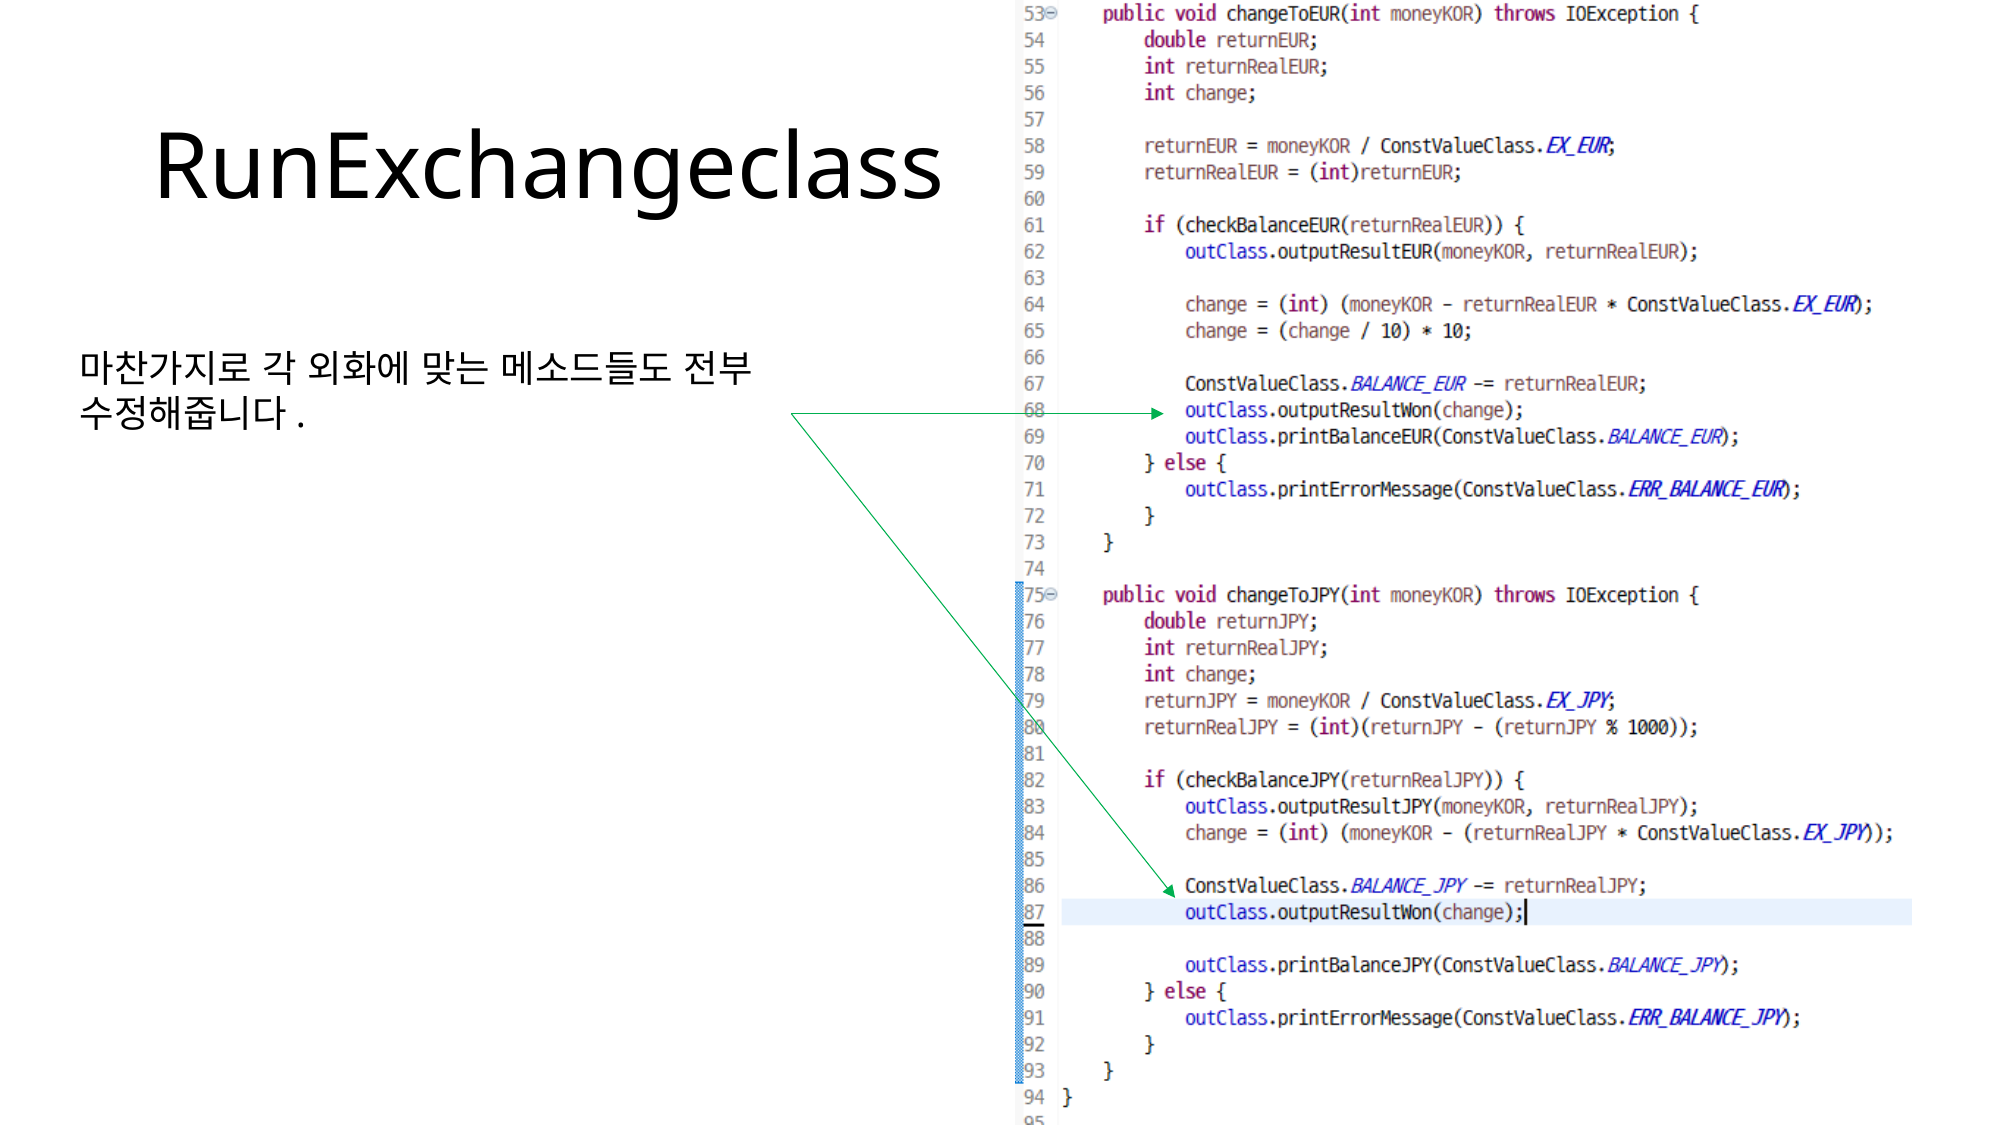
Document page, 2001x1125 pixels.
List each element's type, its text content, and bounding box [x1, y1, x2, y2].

text_box 마찬가지로 각 외화에 맞는 메소드들도 전부 수정해줍니다. [65, 337, 835, 442]
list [1015, 0, 1912, 1125]
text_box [791, 413, 1176, 898]
title RunExchangeclass [137, 59, 1015, 278]
